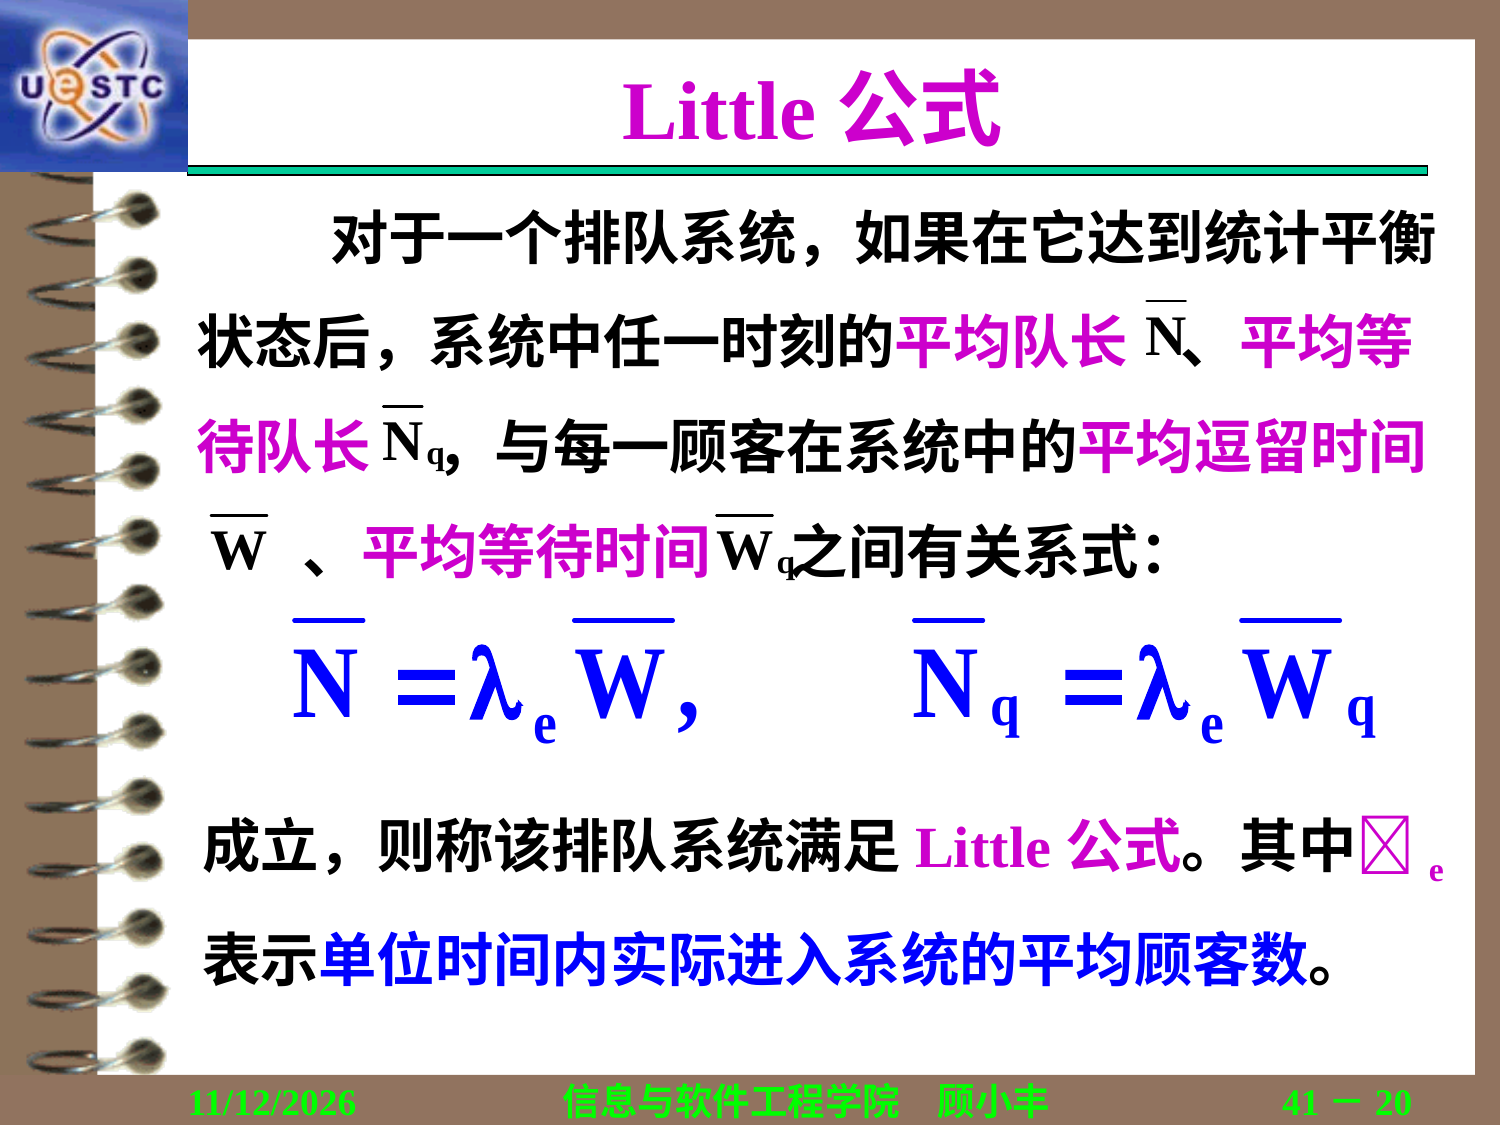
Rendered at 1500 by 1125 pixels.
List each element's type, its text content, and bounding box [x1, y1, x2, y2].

text_box 状态后，系统中任一时刻的平均队长 、平均等待队长 ，与每一顾客在系统中的平均逗留时间 、平均等待时间 之间有关系式： [181, 262, 1457, 593]
list 对于一个排队系统，如果在它达到统计平衡 [195, 187, 1438, 262]
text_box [373, 393, 455, 485]
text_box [1136, 288, 1200, 371]
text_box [706, 502, 808, 594]
footer 信息与软件工程学院 顾小丰 [462, 1077, 1151, 1123]
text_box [200, 502, 278, 585]
picture [0, 0, 194, 1075]
text_box 成立，则称该排队系统满足Little公式。其中e表示单位时间内实际进入系统的平均顾客数。 [187, 761, 1463, 1001]
slide_number 41－20 [1162, 1077, 1413, 1123]
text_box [277, 597, 1393, 765]
title Little公式 [200, 56, 1425, 157]
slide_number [187, 1077, 462, 1123]
